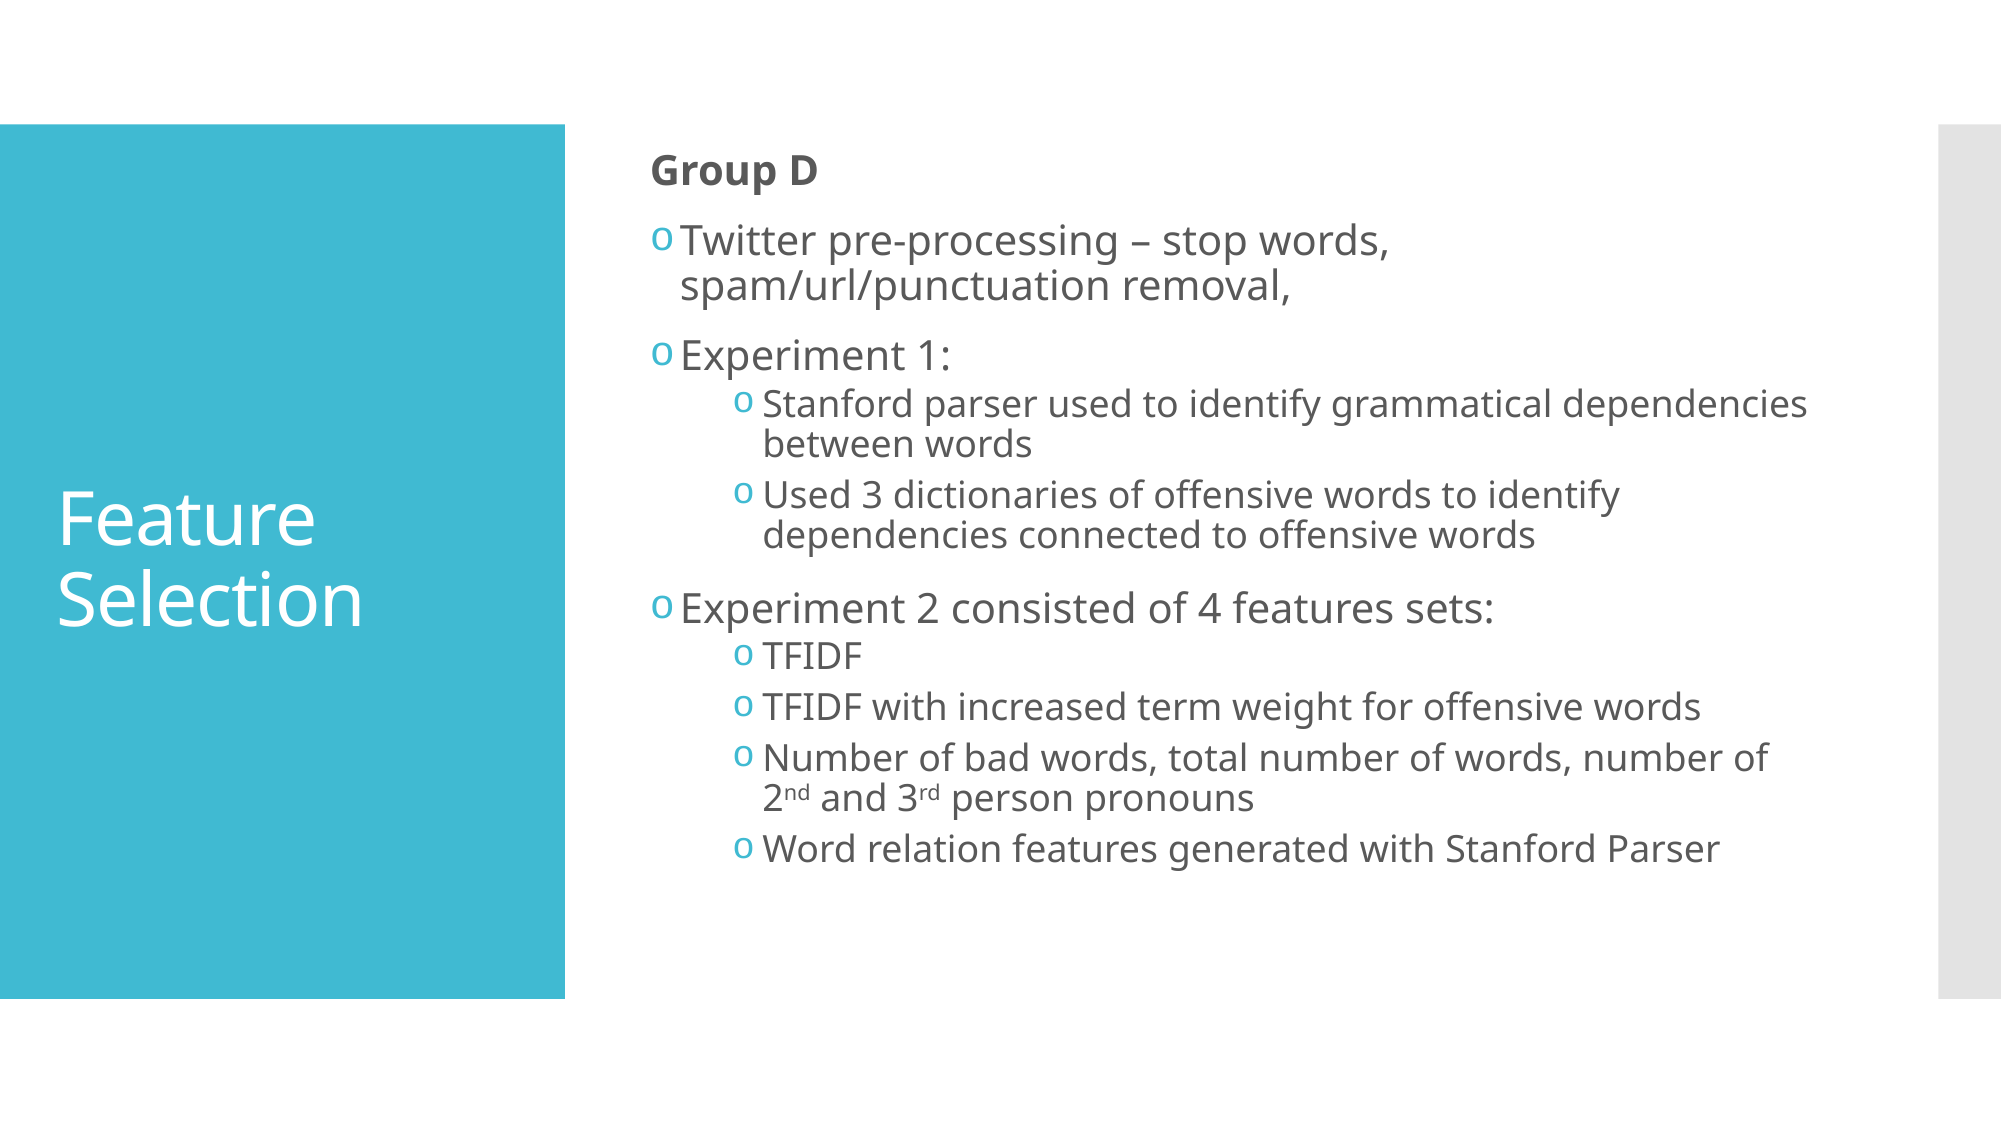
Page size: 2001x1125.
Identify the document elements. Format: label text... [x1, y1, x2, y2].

list Group D Twitter pre-processing – stop words, spam/url/punctuation removal, Experiment 1: Stanford parser used to identify grammatical dependencies between words Used 3 dictionaries of offensive words to identify dependencies connected to offensive words Experiment 2 consisted of 4 features sets: TFIDF TFIDF with increased term weight for offensive words Number of bad words, total number of words, number of 2nd and 3rd person pronouns Word relation features generated with Stanford Parser [634, 141, 1835, 982]
title Feature Selection [41, 184, 525, 940]
